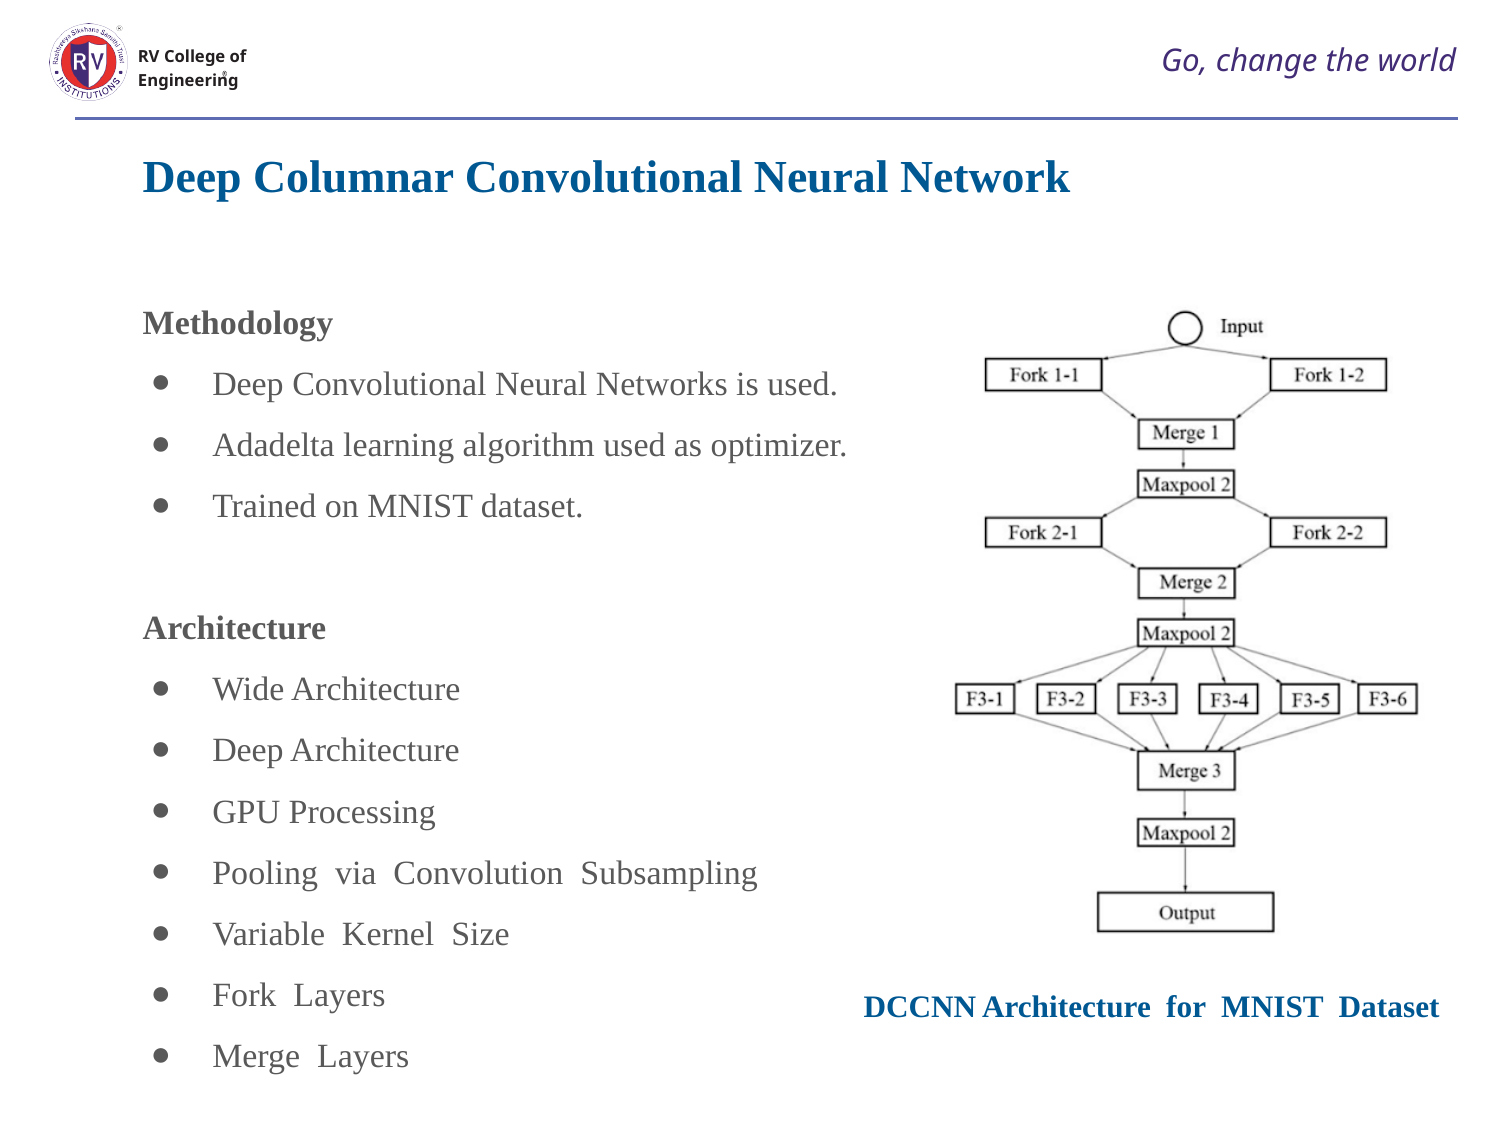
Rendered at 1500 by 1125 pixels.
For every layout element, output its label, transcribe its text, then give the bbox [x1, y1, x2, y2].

title Go, change the world [1097, 40, 1457, 87]
text_box Methodology Deep Convolutional Neural Networks is used. Adadelta learning algorithm used as optimizer. Trained on MNIST dataset. Architecture Wide Architecture Deep Architecture GPU Processing Pooling via Convolution Subsampling Variable Kernel Size Fork Layers Merge Layers [127, 264, 973, 1096]
text_box [49, 23, 128, 101]
text_box Deep Columnar Convolutional Neural Network [127, 131, 1133, 226]
text_box DCCNN Architecture for MNIST Dataset [848, 970, 1484, 1039]
text_box RV College of Engineering [135, 43, 289, 93]
picture [933, 296, 1458, 972]
